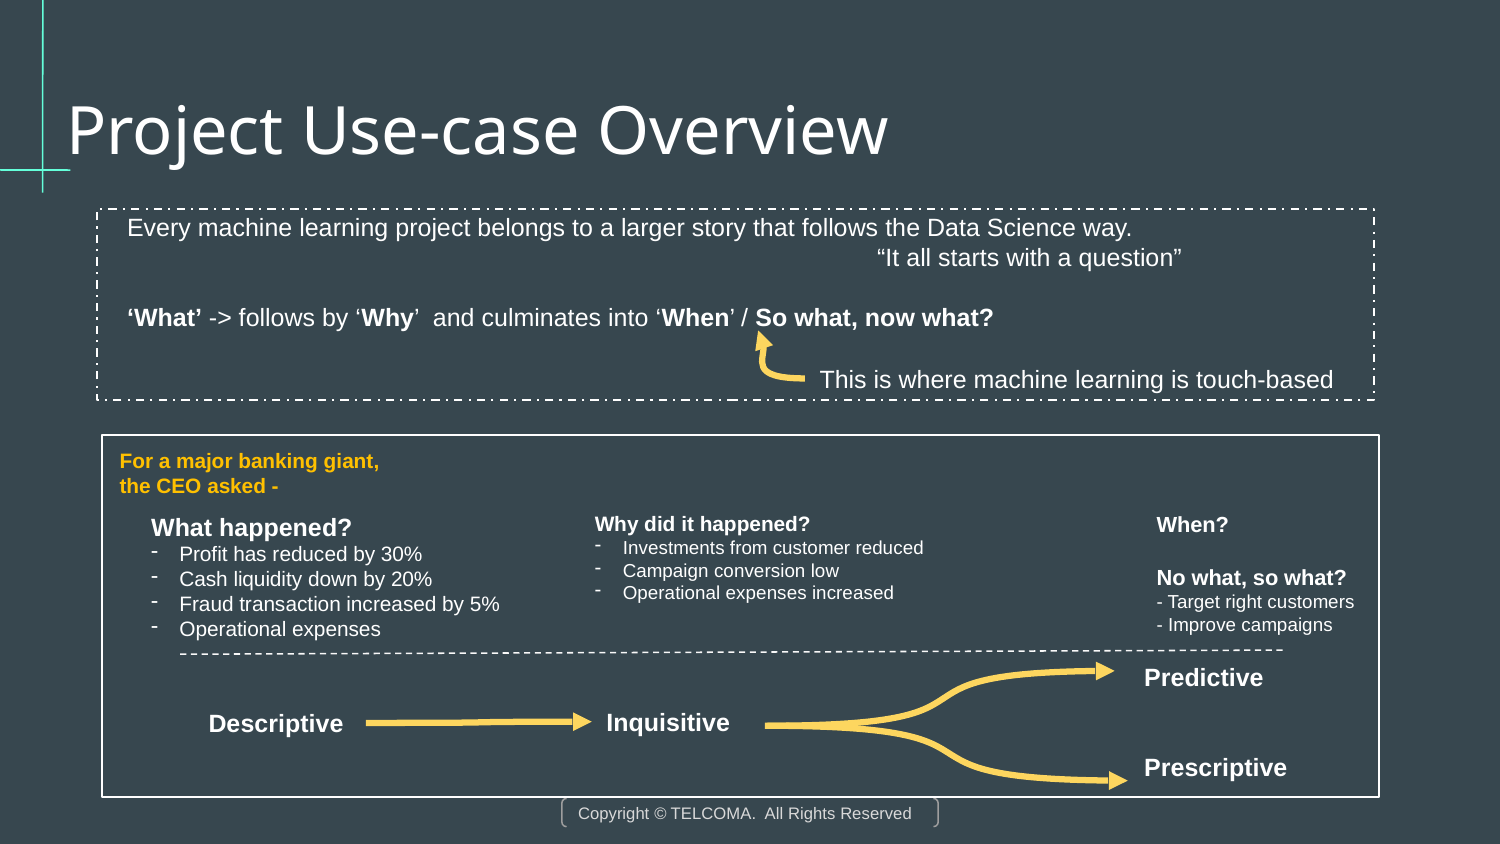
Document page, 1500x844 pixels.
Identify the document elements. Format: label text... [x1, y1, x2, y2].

text_box For a major banking giant, the CEO asked - [104, 440, 401, 506]
text_box This is where machine learning is touch-based [804, 356, 1351, 401]
text_box Every machine learning project belongs to a larger story that follows the Data Science way. “It all starts with a question” ‘What’ -> follows by ‘Why’ and culminates into ‘When’ / So what, now what? [112, 204, 1198, 340]
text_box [757, 330, 805, 380]
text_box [192, 659, 1304, 791]
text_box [134, 503, 1372, 651]
text_box [100, 433, 1381, 799]
text_box [810, 207, 1376, 402]
text_box [95, 207, 812, 402]
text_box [179, 649, 1286, 655]
title Project Use-case Overview [51, 72, 1449, 167]
